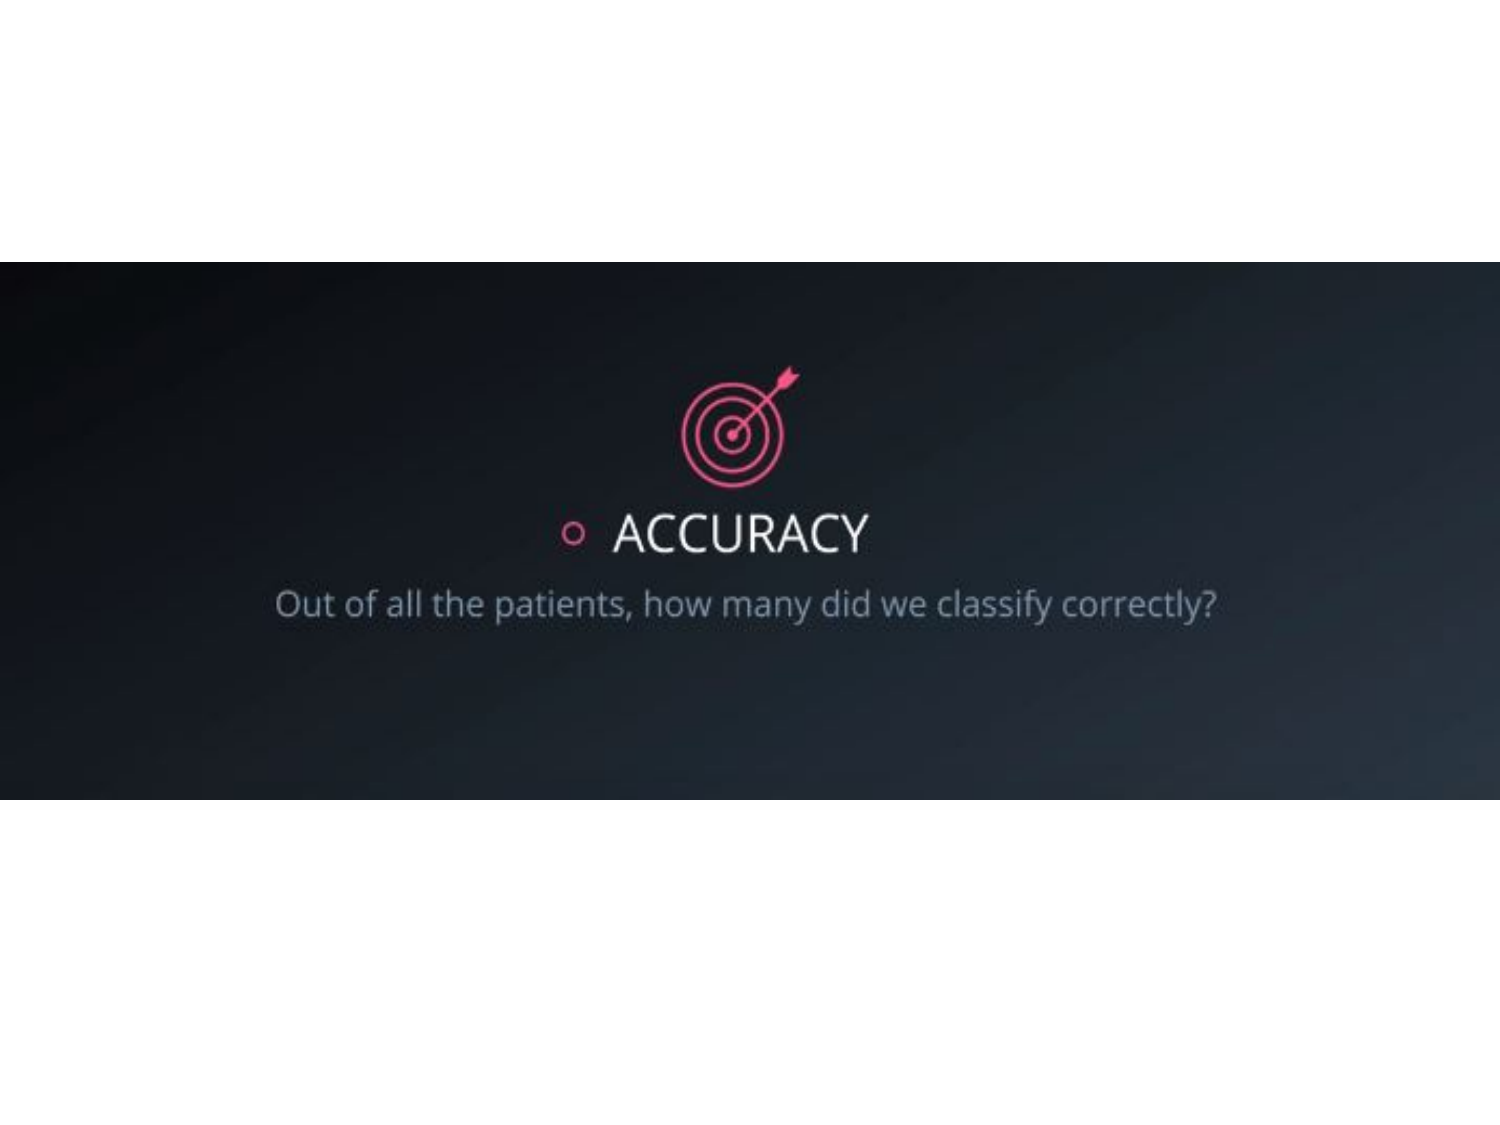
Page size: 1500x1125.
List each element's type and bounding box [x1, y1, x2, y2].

list [0, 262, 1500, 801]
picture [262, 562, 1273, 654]
